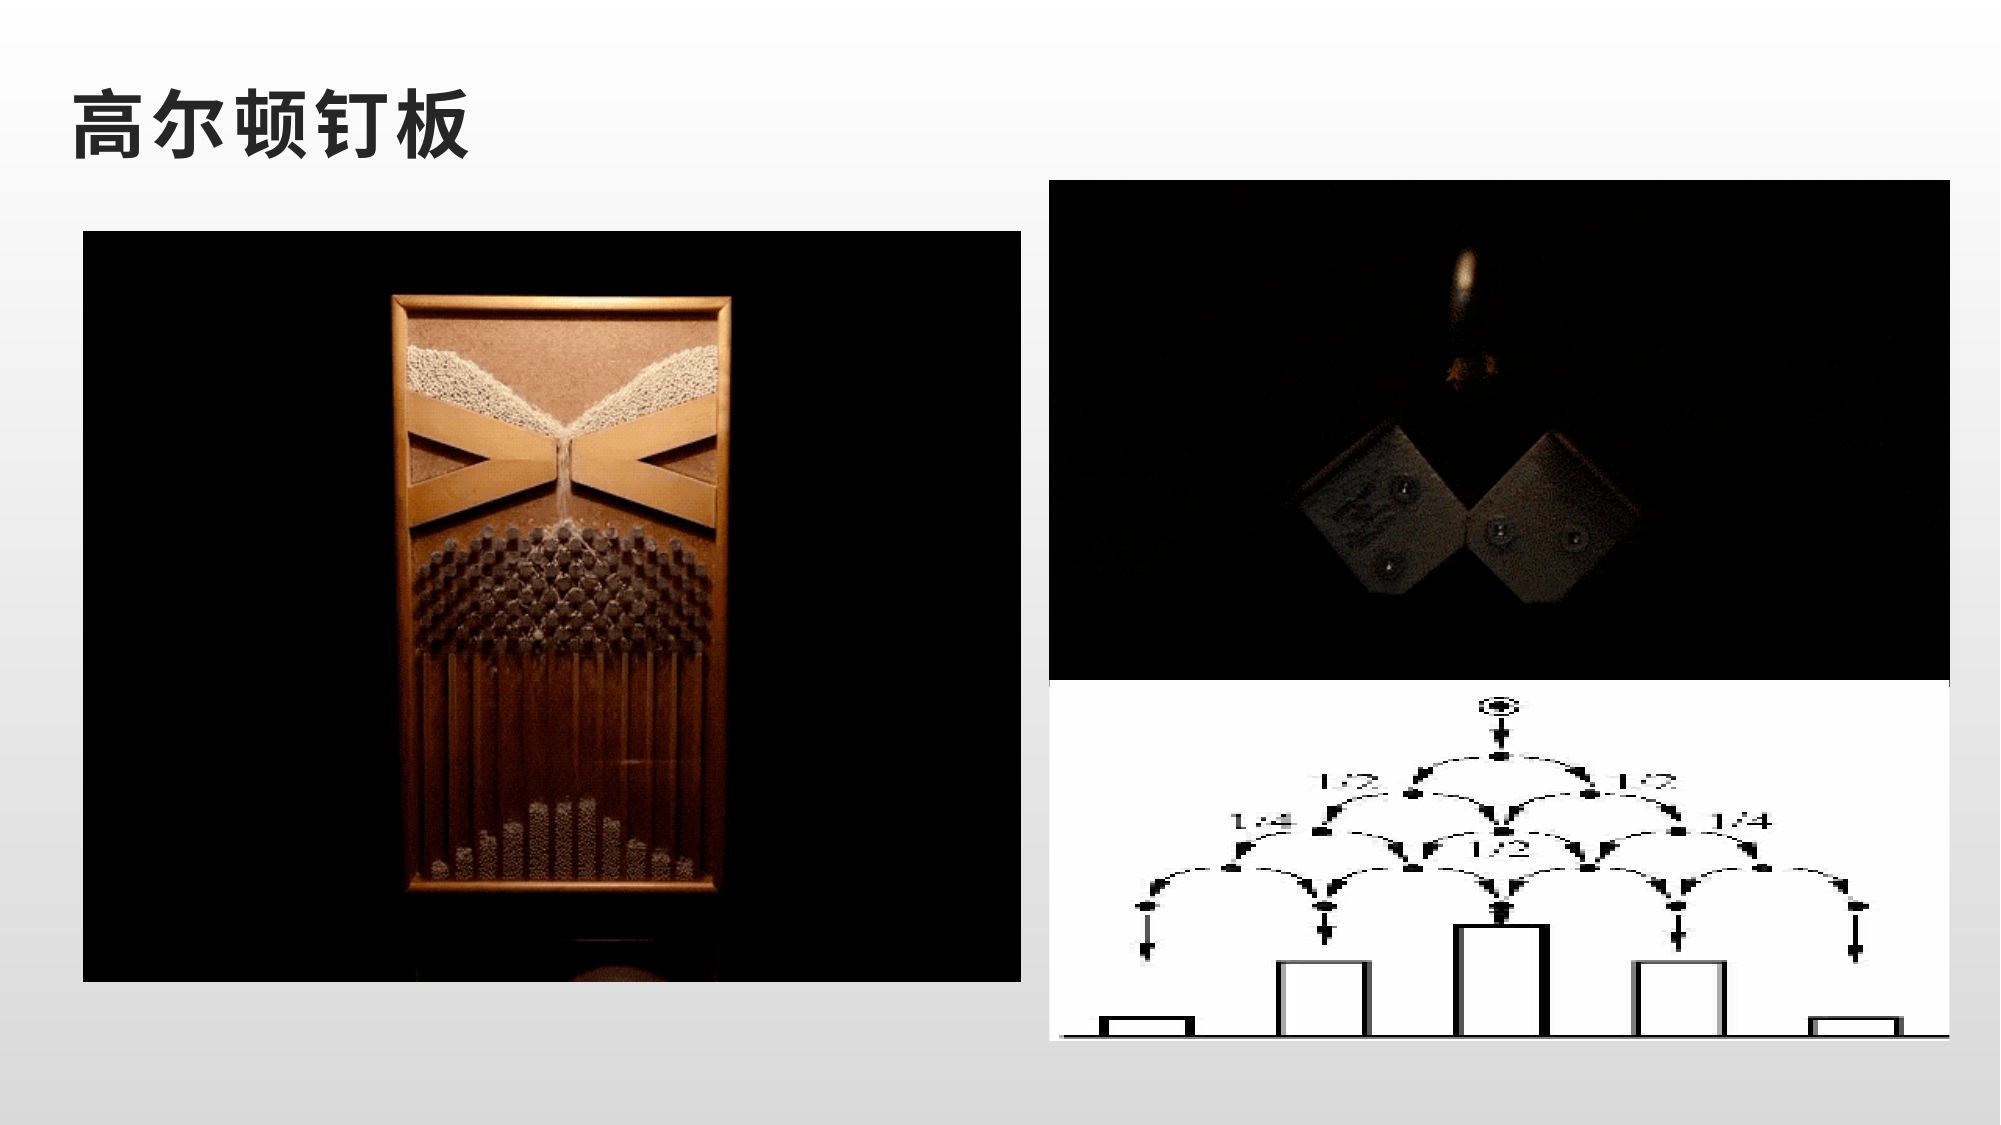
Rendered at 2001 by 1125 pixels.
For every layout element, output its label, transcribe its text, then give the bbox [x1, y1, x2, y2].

picture [83, 231, 1021, 982]
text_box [1049, 680, 1950, 1041]
picture [1049, 180, 1950, 680]
title 高尔顿钉板 [56, 64, 1856, 181]
